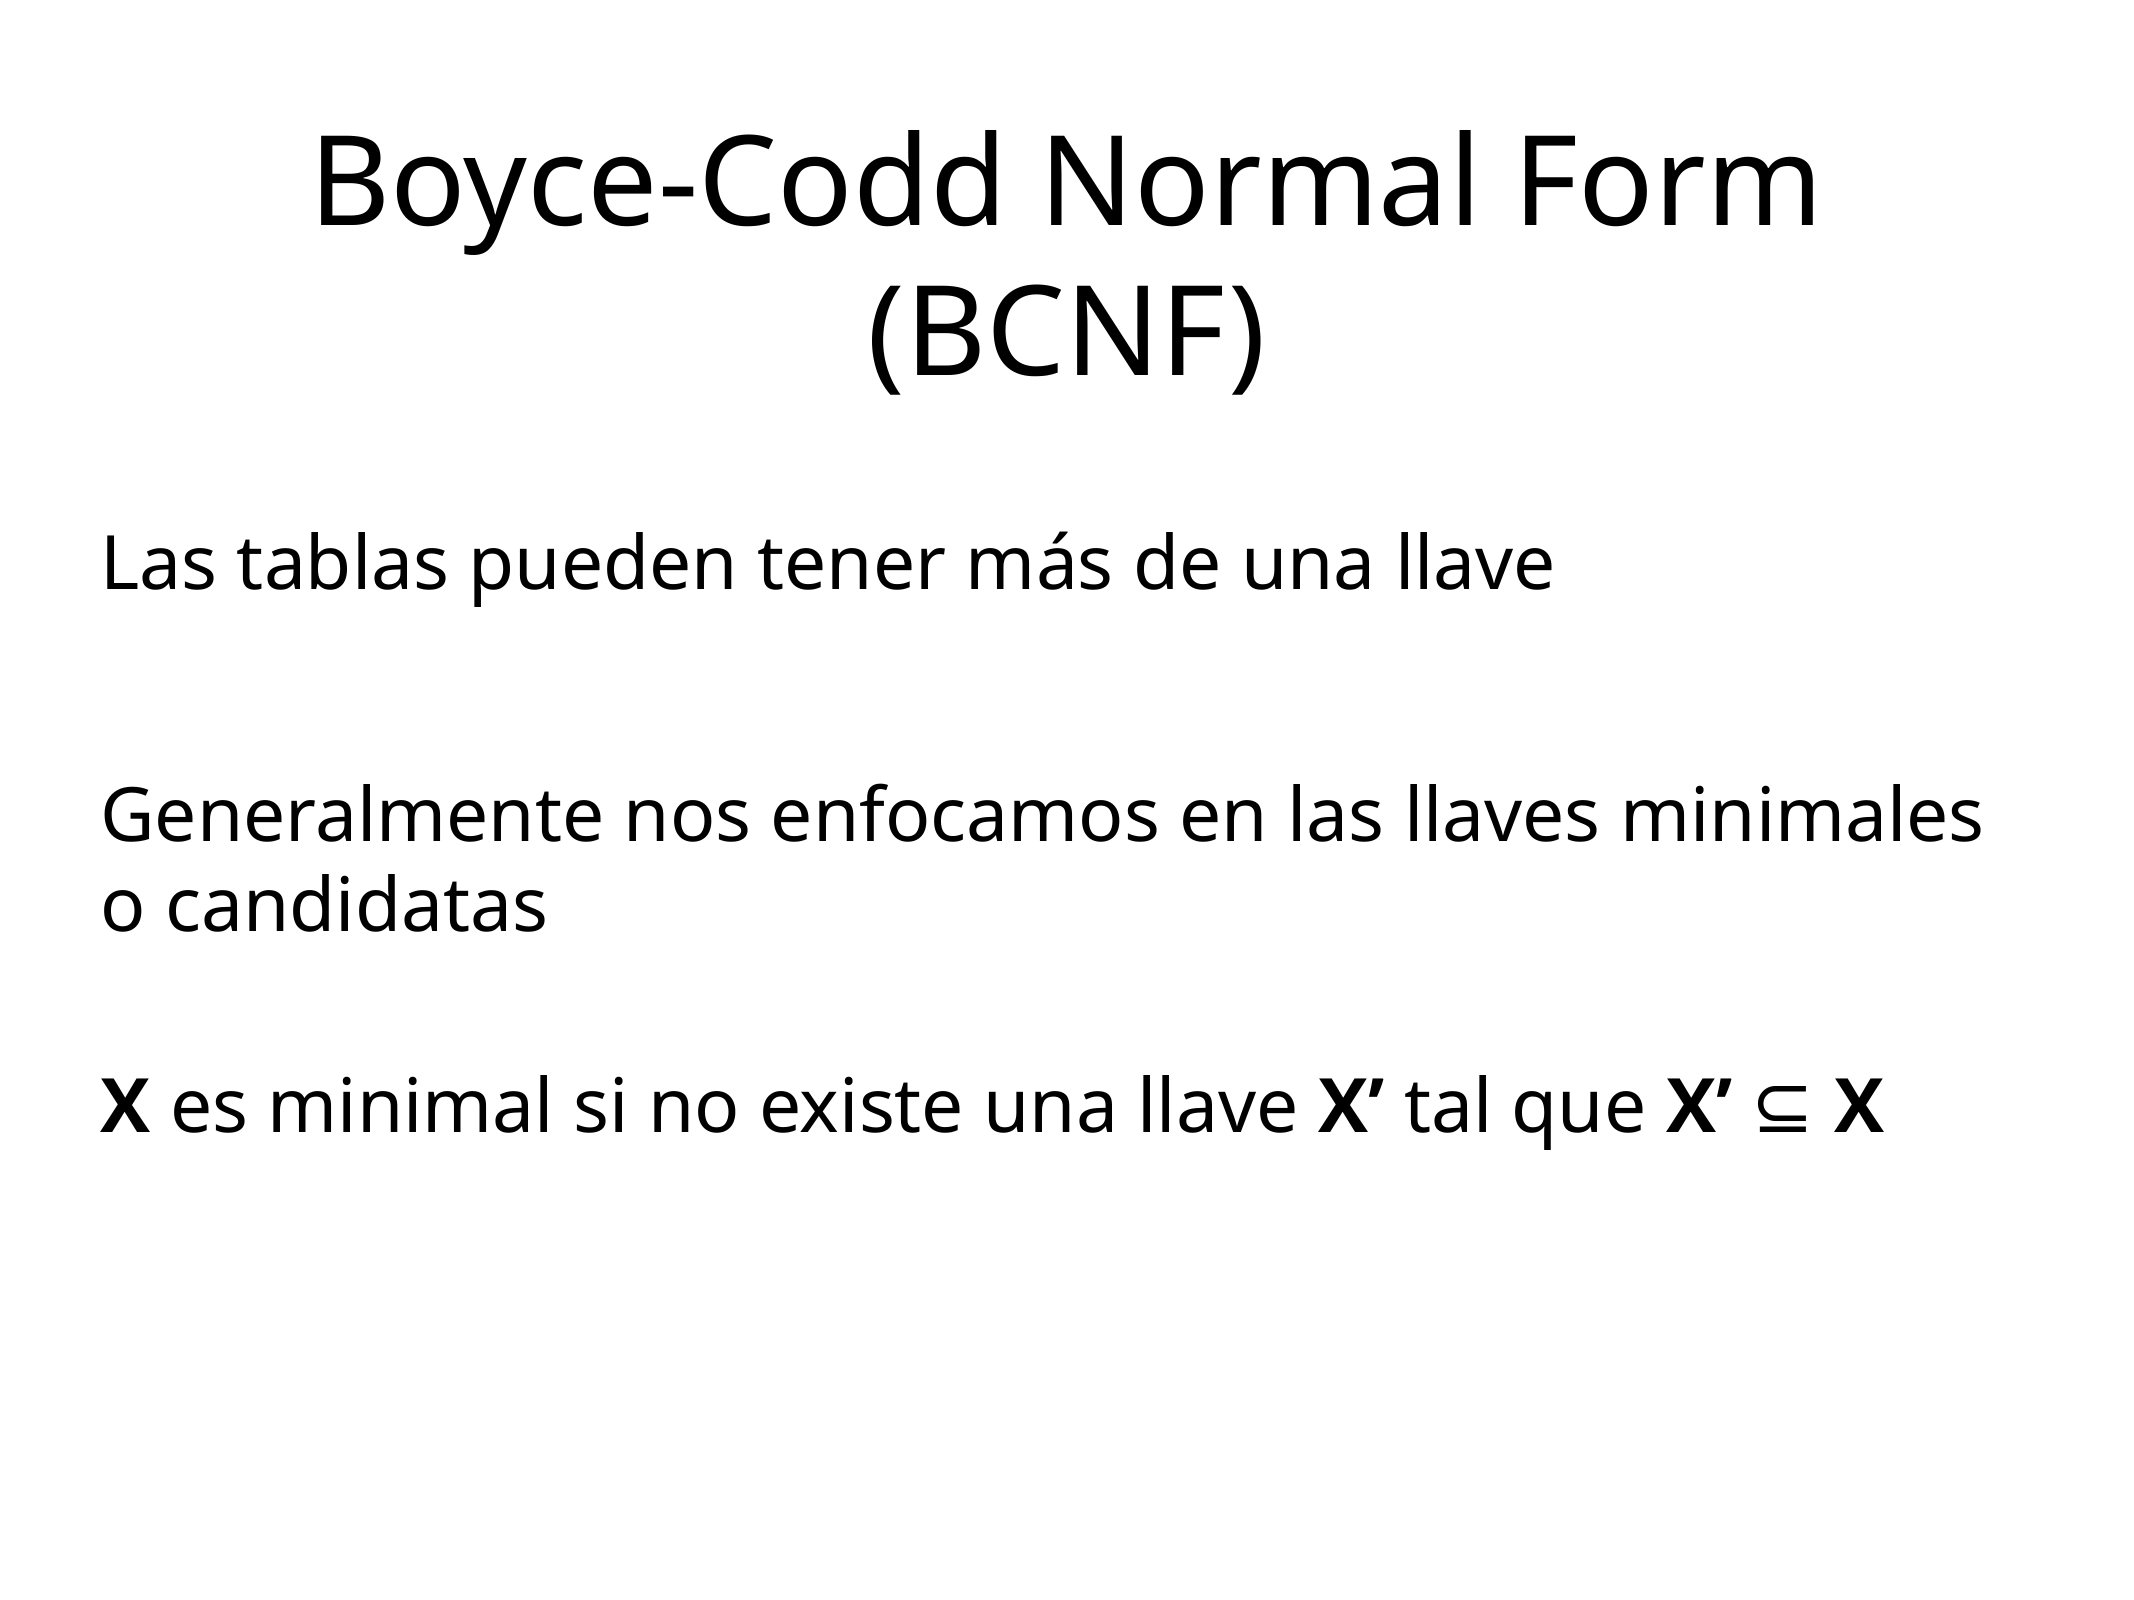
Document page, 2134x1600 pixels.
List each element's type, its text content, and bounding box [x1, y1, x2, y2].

text_box Boyce-Codd Normal Form (BCNF) [96, 92, 2037, 410]
text_box Generalmente nos enfocamos en las llaves minimales o candidatas [92, 757, 2042, 955]
text_box X es minimal si no existe una llave X’ tal que X’ ⊆ X [92, 1049, 2042, 1157]
text_box Las tablas pueden tener más de una llave [92, 505, 2042, 613]
